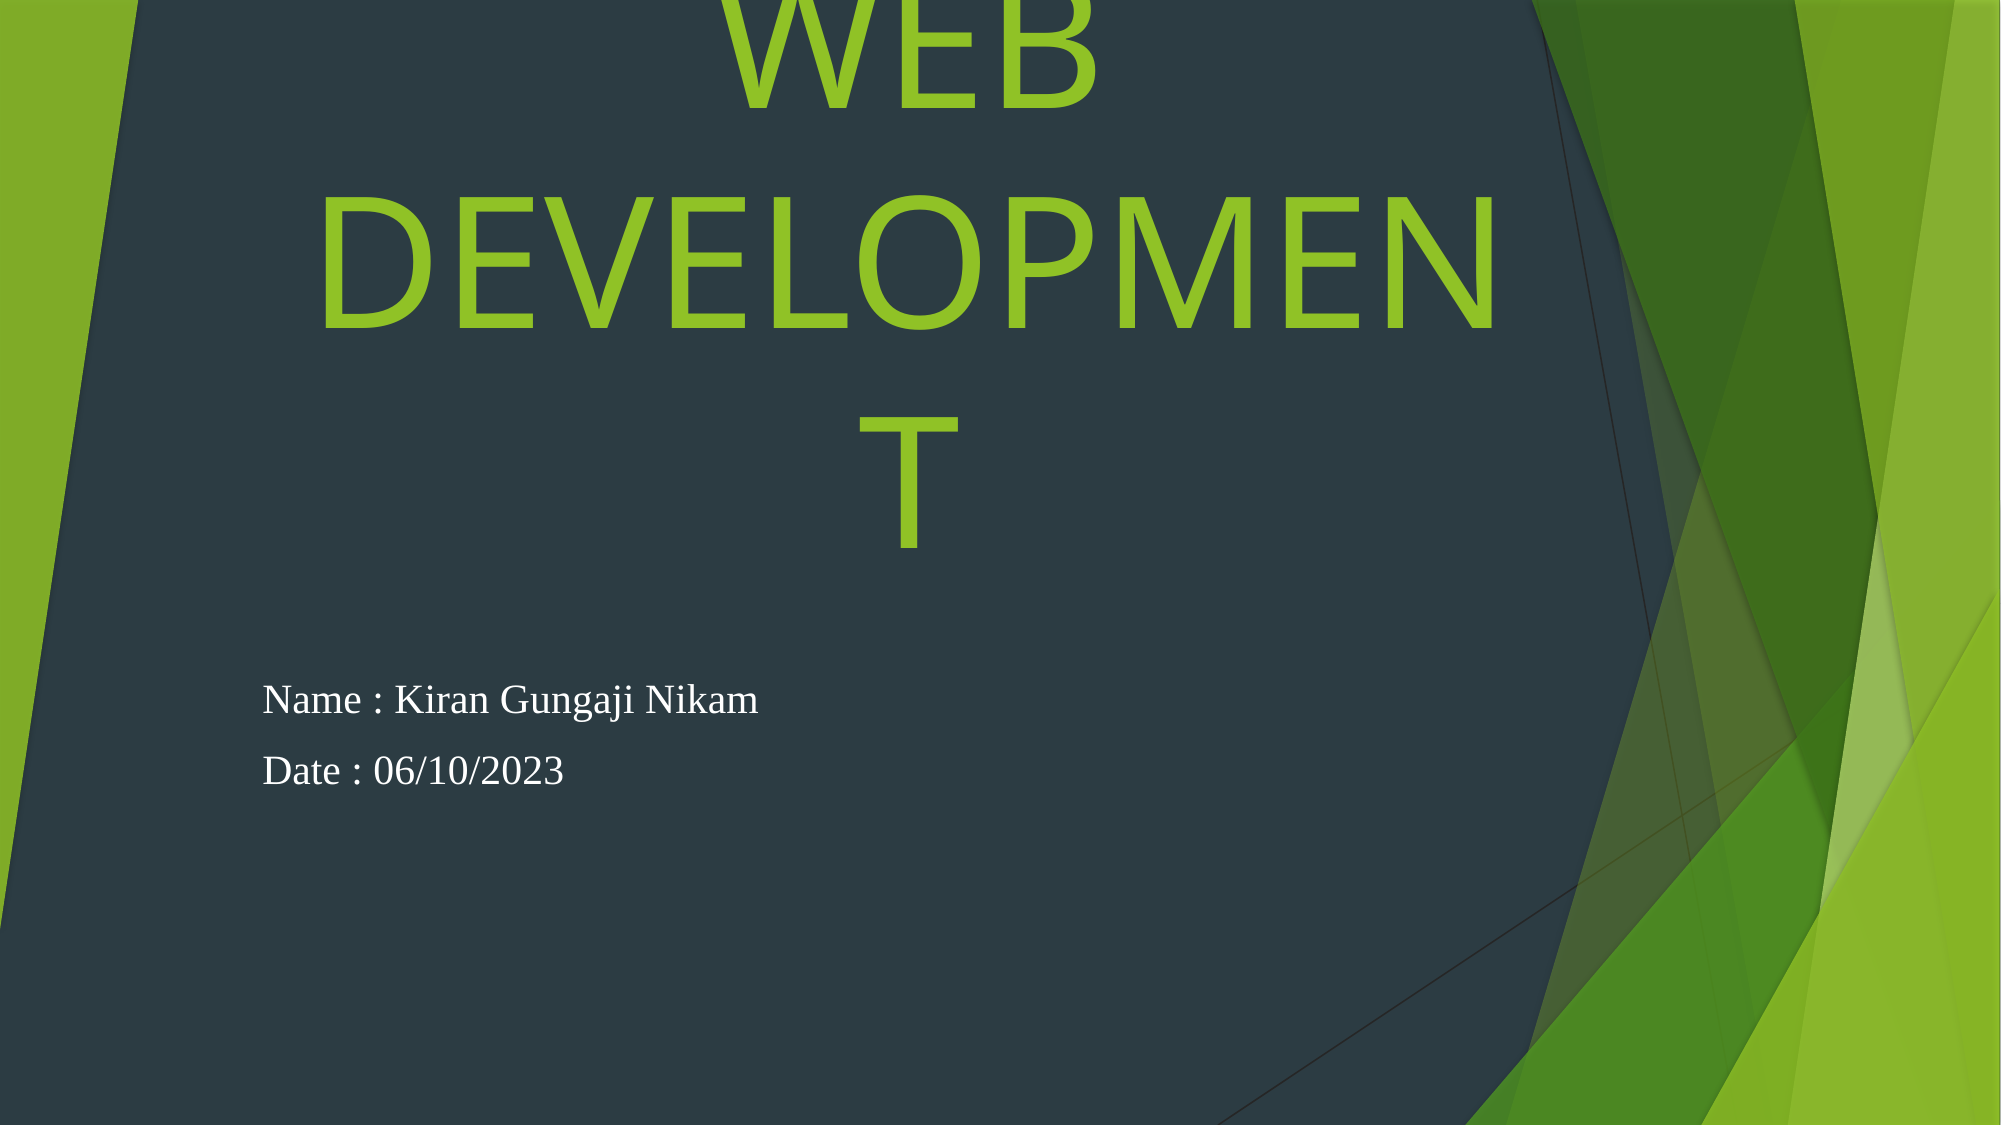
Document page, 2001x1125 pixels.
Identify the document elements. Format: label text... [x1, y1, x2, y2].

subtitle Name : Kiran Gungaji Nikam Date : 06/10/2023 [247, 664, 1522, 845]
title WEB DEVELOPMENT [247, 192, 1572, 593]
